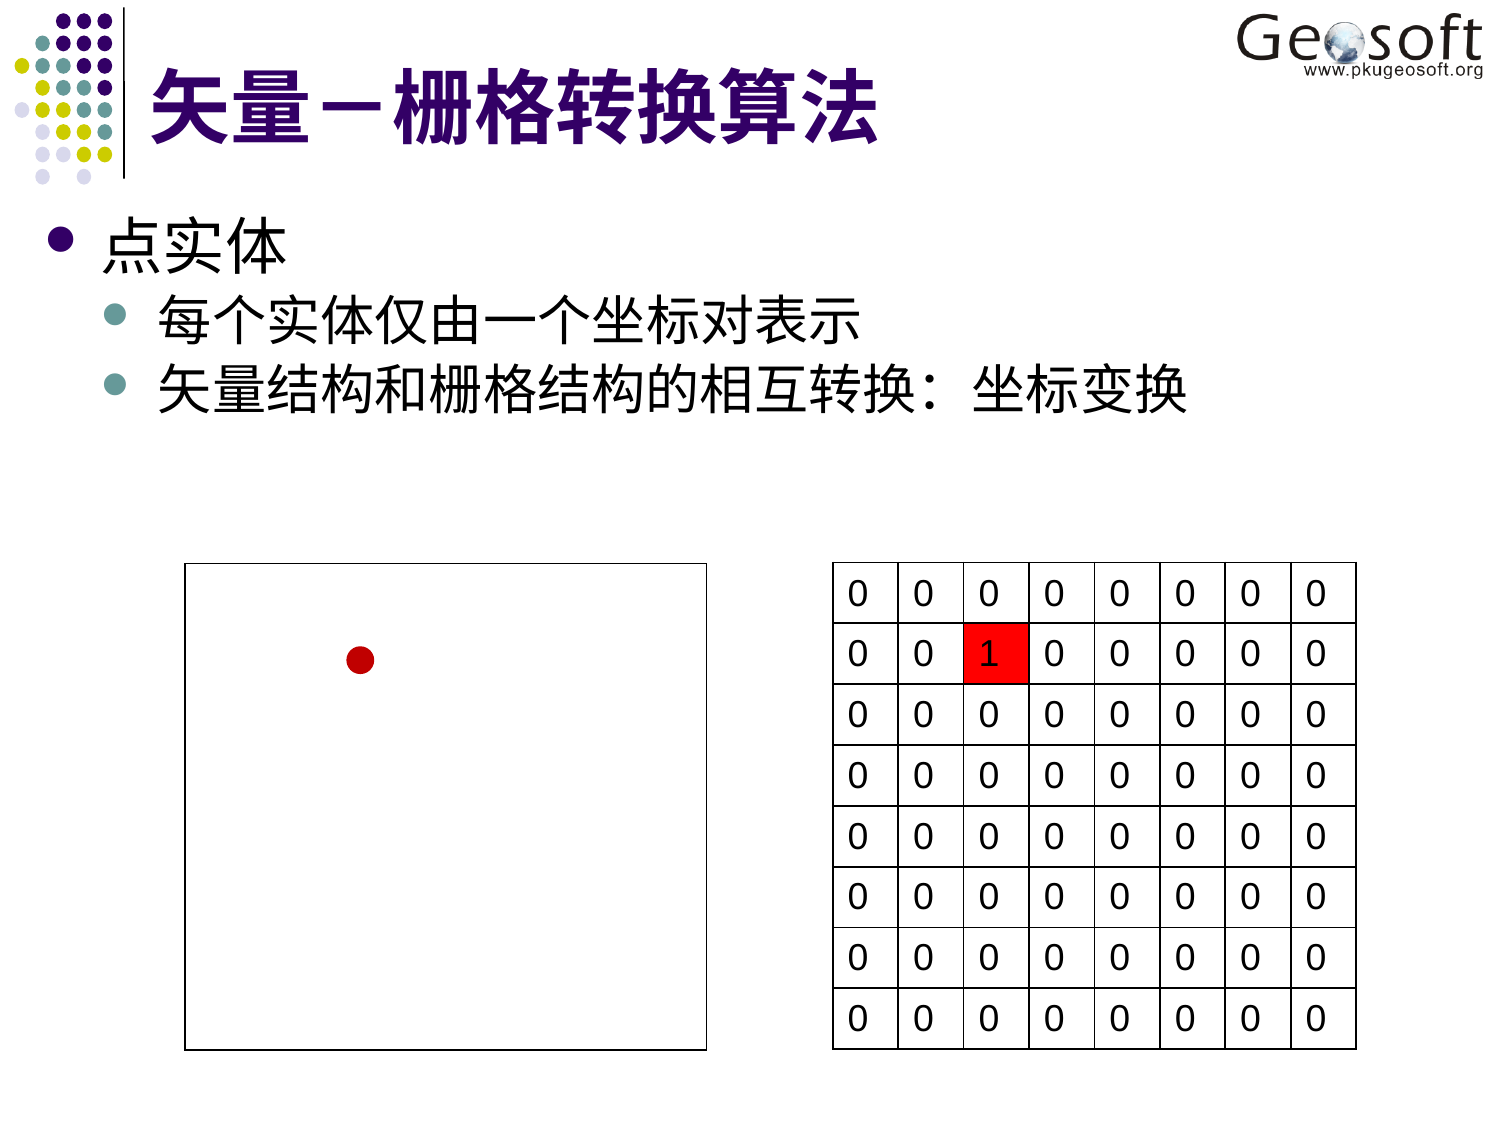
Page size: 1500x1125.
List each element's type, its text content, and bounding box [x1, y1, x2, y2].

table_cell 0 [899, 928, 963, 987]
table_cell 0 [1030, 807, 1094, 866]
table_header 0 [1292, 563, 1355, 622]
table_cell 0 [834, 989, 897, 1048]
title 矢量－栅格转换算法 [134, 20, 1400, 161]
table_cell 0 [1292, 685, 1355, 744]
table_cell 0 [964, 807, 1028, 866]
table_cell 1 [964, 624, 1028, 683]
table_cell 0 [1095, 928, 1159, 987]
table_cell 0 [1226, 807, 1290, 866]
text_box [184, 563, 707, 1051]
table_cell 0 [1161, 868, 1224, 927]
list 点实体 每个实体仅由一个坐标对表示 矢量结构和栅格结构的相互转换：坐标变换 [29, 208, 1471, 1094]
table_cell 0 [1161, 807, 1224, 866]
table_cell 0 [1161, 685, 1224, 744]
table_cell 0 [1095, 807, 1159, 866]
table_cell 0 [1292, 746, 1355, 805]
table_cell 0 [1226, 868, 1290, 927]
table_cell 0 [964, 989, 1028, 1048]
table_cell 0 [1095, 624, 1159, 683]
table_cell 0 [1095, 989, 1159, 1048]
table_cell 0 [1030, 624, 1094, 683]
table_cell 0 [899, 989, 963, 1048]
table_cell 0 [899, 624, 963, 683]
table_cell 0 [899, 685, 963, 744]
table_header 0 [1095, 563, 1159, 622]
table_cell 0 [899, 868, 963, 927]
table_cell 0 [1292, 807, 1355, 866]
table_cell 0 [1030, 685, 1094, 744]
table_cell 0 [1161, 746, 1224, 805]
table_cell 0 [1226, 624, 1290, 683]
table_cell 0 [1226, 685, 1290, 744]
table_cell 0 [834, 746, 897, 805]
table_cell 0 [1161, 624, 1224, 683]
table_cell 0 [1030, 868, 1094, 927]
table_cell 0 [964, 685, 1028, 744]
table_cell 0 [1226, 989, 1290, 1048]
table_header 0 [834, 563, 897, 622]
table_cell 0 [834, 624, 897, 683]
table_header 0 [964, 563, 1028, 622]
table_cell 0 [1292, 624, 1355, 683]
table_cell 0 [1030, 746, 1094, 805]
table_header 0 [899, 563, 963, 622]
table_cell 0 [1226, 928, 1290, 987]
table_cell 0 [1292, 989, 1355, 1048]
table_cell 0 [1226, 746, 1290, 805]
table_cell 0 [1292, 928, 1355, 987]
table_cell 0 [834, 928, 897, 987]
table_cell 0 [834, 868, 897, 927]
table_cell 0 [1161, 989, 1224, 1048]
table_cell 0 [1095, 746, 1159, 805]
table_cell 0 [1030, 989, 1094, 1048]
table_cell 0 [899, 807, 963, 866]
table_cell 0 [1292, 868, 1355, 927]
table_header 0 [1161, 563, 1224, 622]
table_cell 0 [834, 685, 897, 744]
table_header 0 [1226, 563, 1290, 622]
table_cell 0 [964, 868, 1028, 927]
table_cell 0 [1095, 868, 1159, 927]
table_cell 0 [1161, 928, 1224, 987]
picture [1234, 13, 1485, 79]
table_cell 0 [1095, 685, 1159, 744]
table_cell 0 [964, 928, 1028, 987]
table_cell 0 [964, 746, 1028, 805]
table_header 0 [1030, 563, 1094, 622]
table_cell 0 [834, 807, 897, 866]
table_cell 0 [899, 746, 963, 805]
table_cell 0 [1030, 928, 1094, 987]
